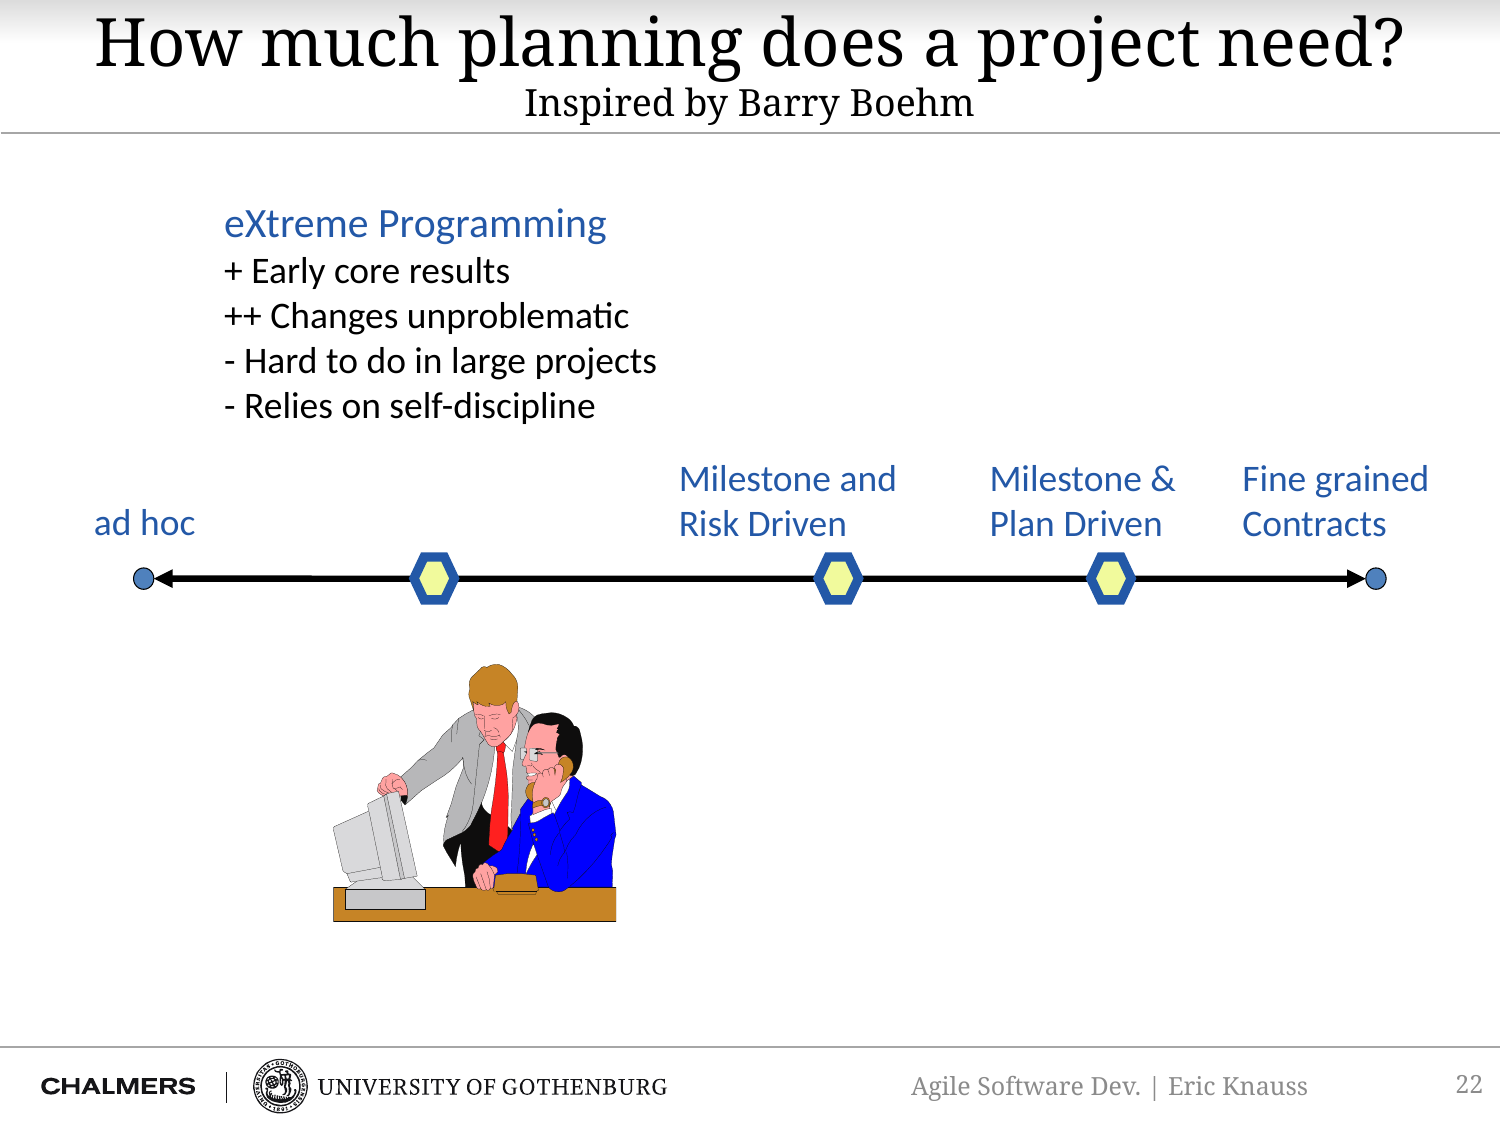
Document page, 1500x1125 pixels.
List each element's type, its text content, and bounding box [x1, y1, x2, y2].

text_box [818, 556, 859, 600]
slide_number 22 [1360, 1055, 1499, 1116]
text_box [1090, 556, 1132, 600]
text_box [154, 572, 413, 585]
text_box Milestone and Risk Driven [666, 448, 919, 551]
picture [333, 663, 617, 922]
footer Agile Software Dev. | Eric Knauss [872, 1055, 1348, 1116]
text_box [133, 567, 154, 590]
text_box Milestone & Plan Driven [977, 448, 1189, 551]
text_box [413, 556, 455, 600]
text_box Fine grained Contracts [1229, 448, 1443, 551]
text_box [1132, 572, 1365, 585]
text_box ad hoc [81, 492, 208, 550]
text_box [1365, 567, 1387, 590]
text_box eXtreme Programming + Early core results ++ Changes unproblematic - Hard to do in large projects - Relies on self-discipline [211, 189, 671, 433]
title How much planning does a project need? Inspired by Barry Boehm [75, 4, 1425, 120]
